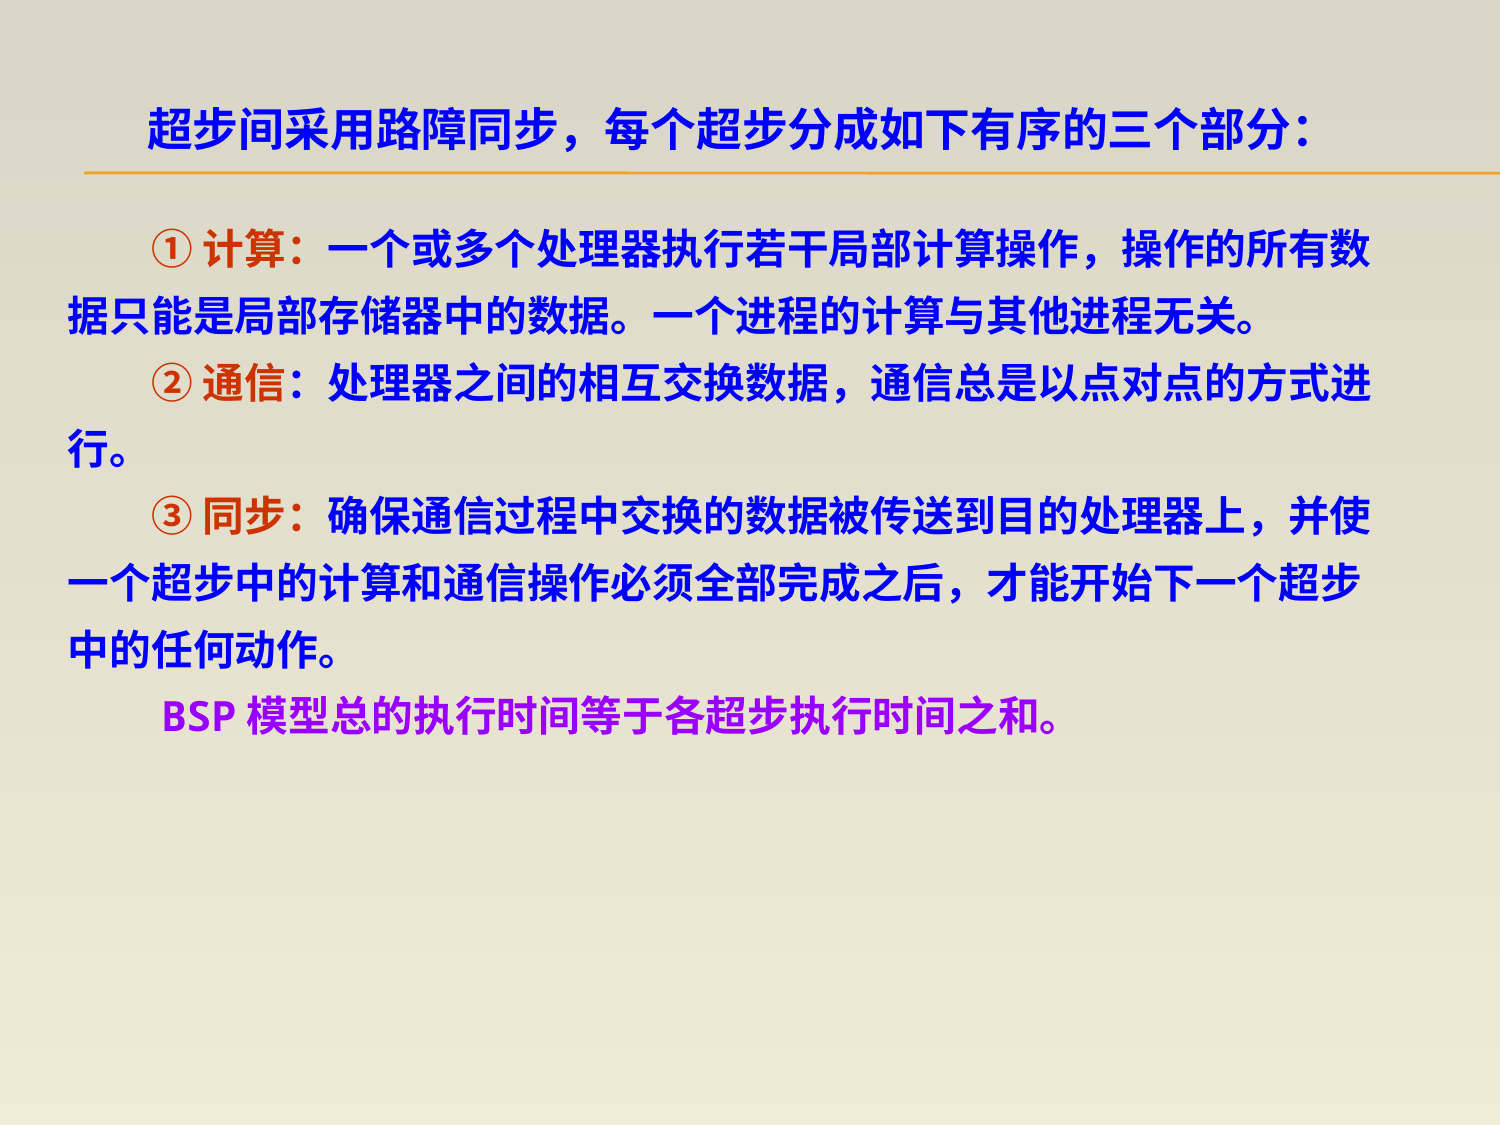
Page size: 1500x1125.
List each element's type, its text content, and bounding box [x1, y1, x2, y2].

text_box [100, 172, 1353, 199]
text_box ① 计算：一个或多个处理器执行若干局部计算操作，操作的所有数据只能是局部存储器中的数据。一个进程的计算与其他进程无关。 ② 通信：处理器之间的相互交换数据，通信总是以点对点的方式进行。 ③ 同步：确保通信过程中交换的数据被传送到目的处理器上，并使一个超步中的计算和通信操作必须全部完成之后，才能开始下一个超步中的任何动作。 BSP模型总的执行时间等于各超步执行时间之和。 [53, 199, 1412, 748]
text_box 超步间采用路障同步，每个超步分成如下有序的三个部分： [41, 82, 1364, 164]
